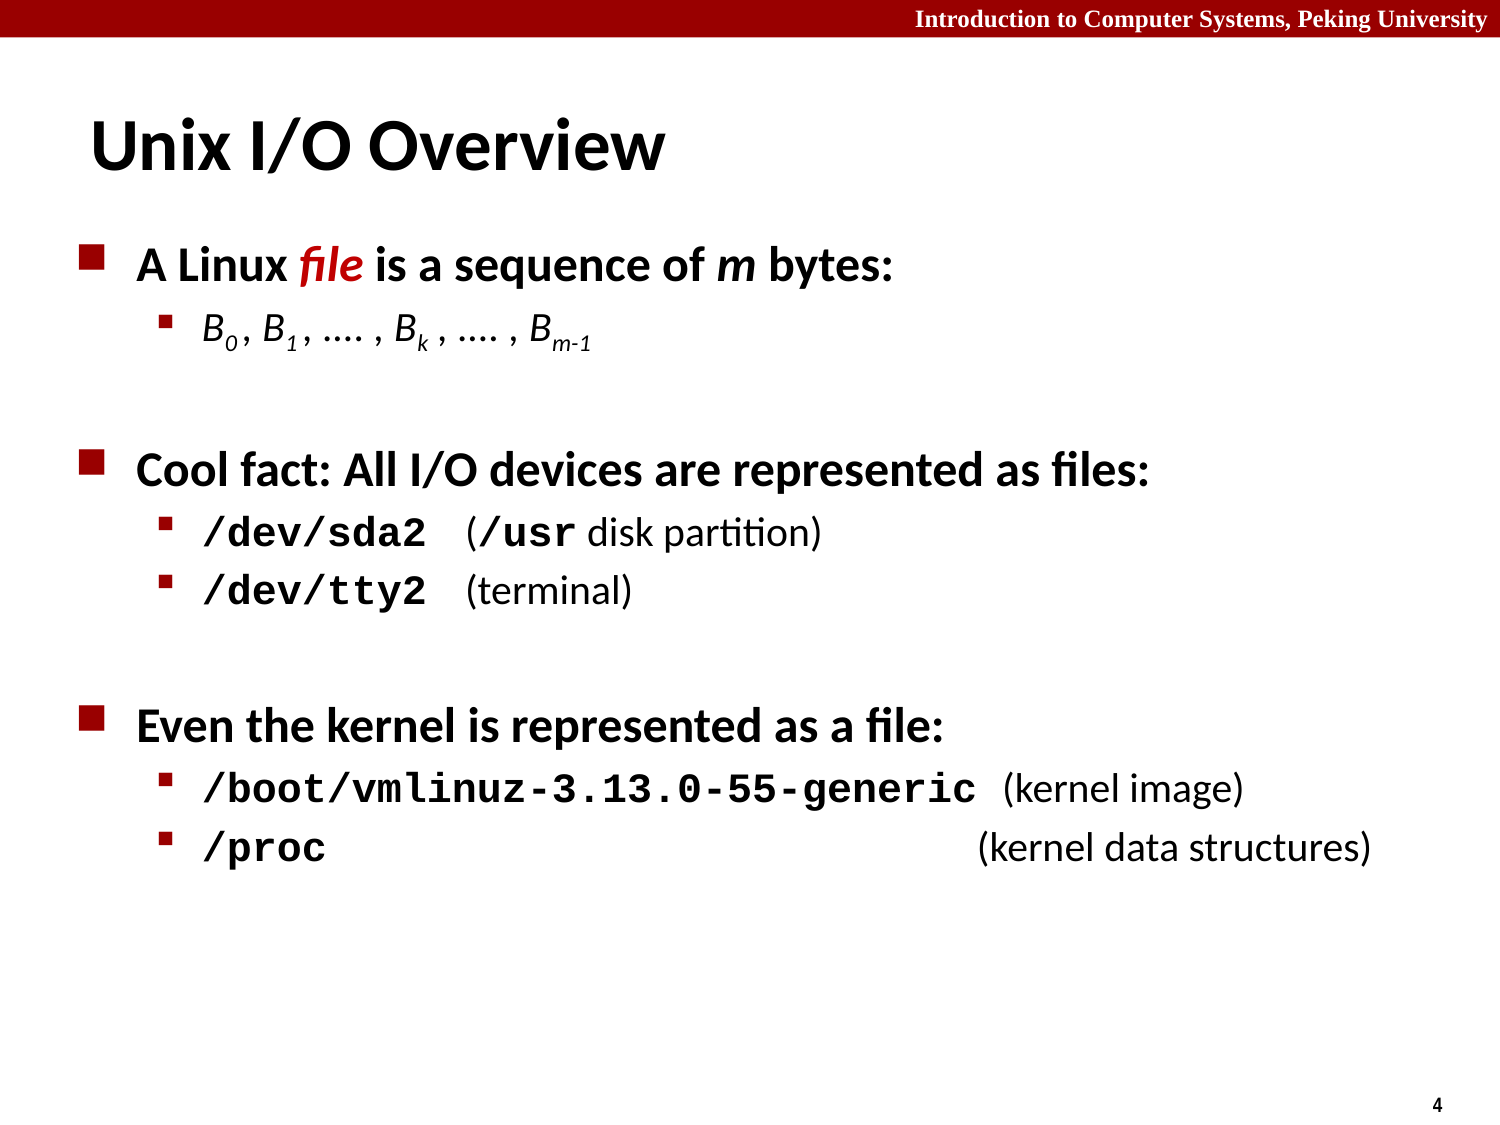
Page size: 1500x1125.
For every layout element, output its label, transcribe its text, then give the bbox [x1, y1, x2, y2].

list A Linux file is a sequence of m bytes: B0 , B1 , .... , Bk , .... , Bm-1 Cool fact: All I/O devices are represented as files: /dev/sda2 (/usr disk partition) /dev/tty2 (terminal) Even the kernel is represented as a file: /boot/vmlinuz-3.13.0-55-generic (kernel image) /proc (kernel data structures) [64, 223, 1488, 1040]
title Unix I/O Overview [74, 93, 888, 188]
